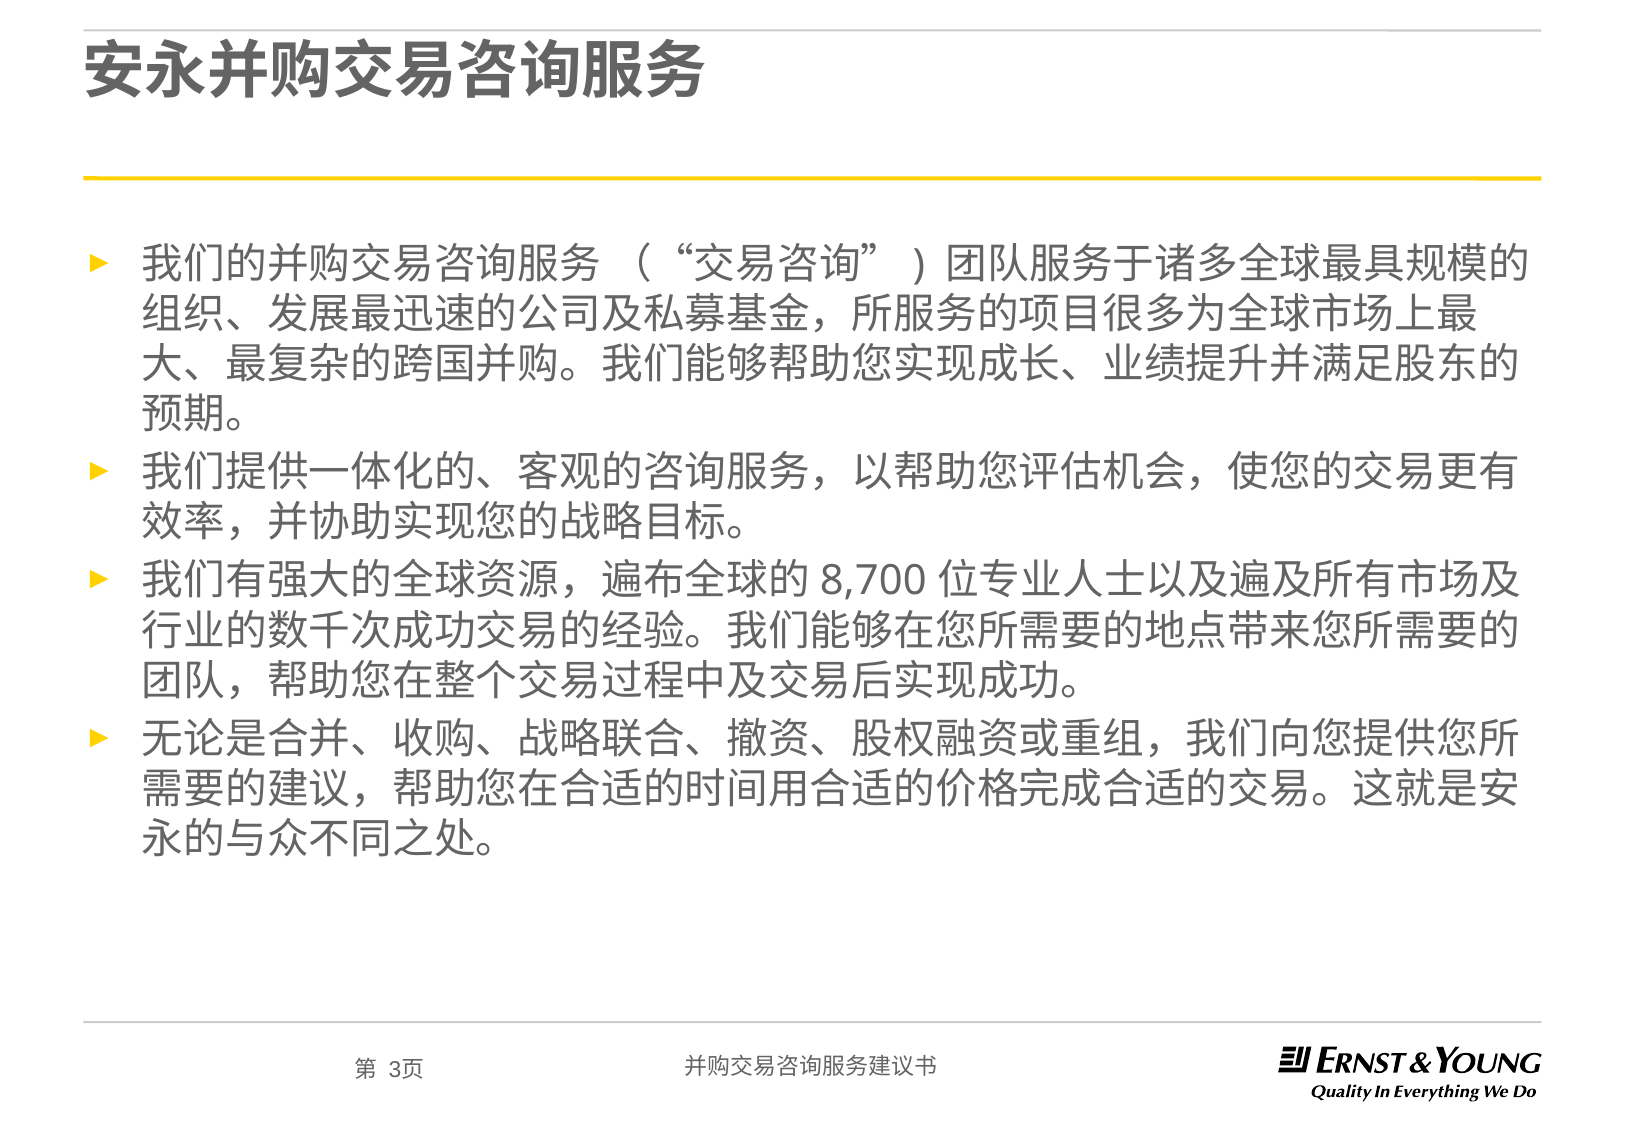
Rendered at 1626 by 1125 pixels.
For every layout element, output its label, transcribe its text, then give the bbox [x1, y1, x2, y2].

list 我们的并购交易咨询服务 （“交易咨询”) 团队服务于诸多全球最具规模的组织、发展最迅速的公司及私募基金，所服务的项目很多为全球市场上最大、最复杂的跨国并购。我们能够帮助您实现成长、业绩提升并满足股东的预期。 我们提供一体化的、客观的咨询服务，以帮助您评估机会，使您的交易更有效率，并协助实现您的战略目标。 我们有强大的全球资源，遍布全球的8,700位专业人士以及遍及所有市场及行业的数千次成功交易的经验。我们能够在您所需要的地点带来您所需要的团队，帮助您在整个交易过程中及交易后实现成功。 无论是合并、收购、战略联合、撤资、股权融资或重组，我们向您提供您所需要的建议，帮助您在合适的时间用合适的价格完成合适的交易。这就是安永的与众不同之处。 [83, 236, 1542, 926]
slide_number 第 3页 [354, 1054, 496, 1083]
footer 并购交易咨询服务建议书 [504, 1054, 1118, 1083]
title 安永并购交易咨询服务 [81, 41, 1542, 115]
